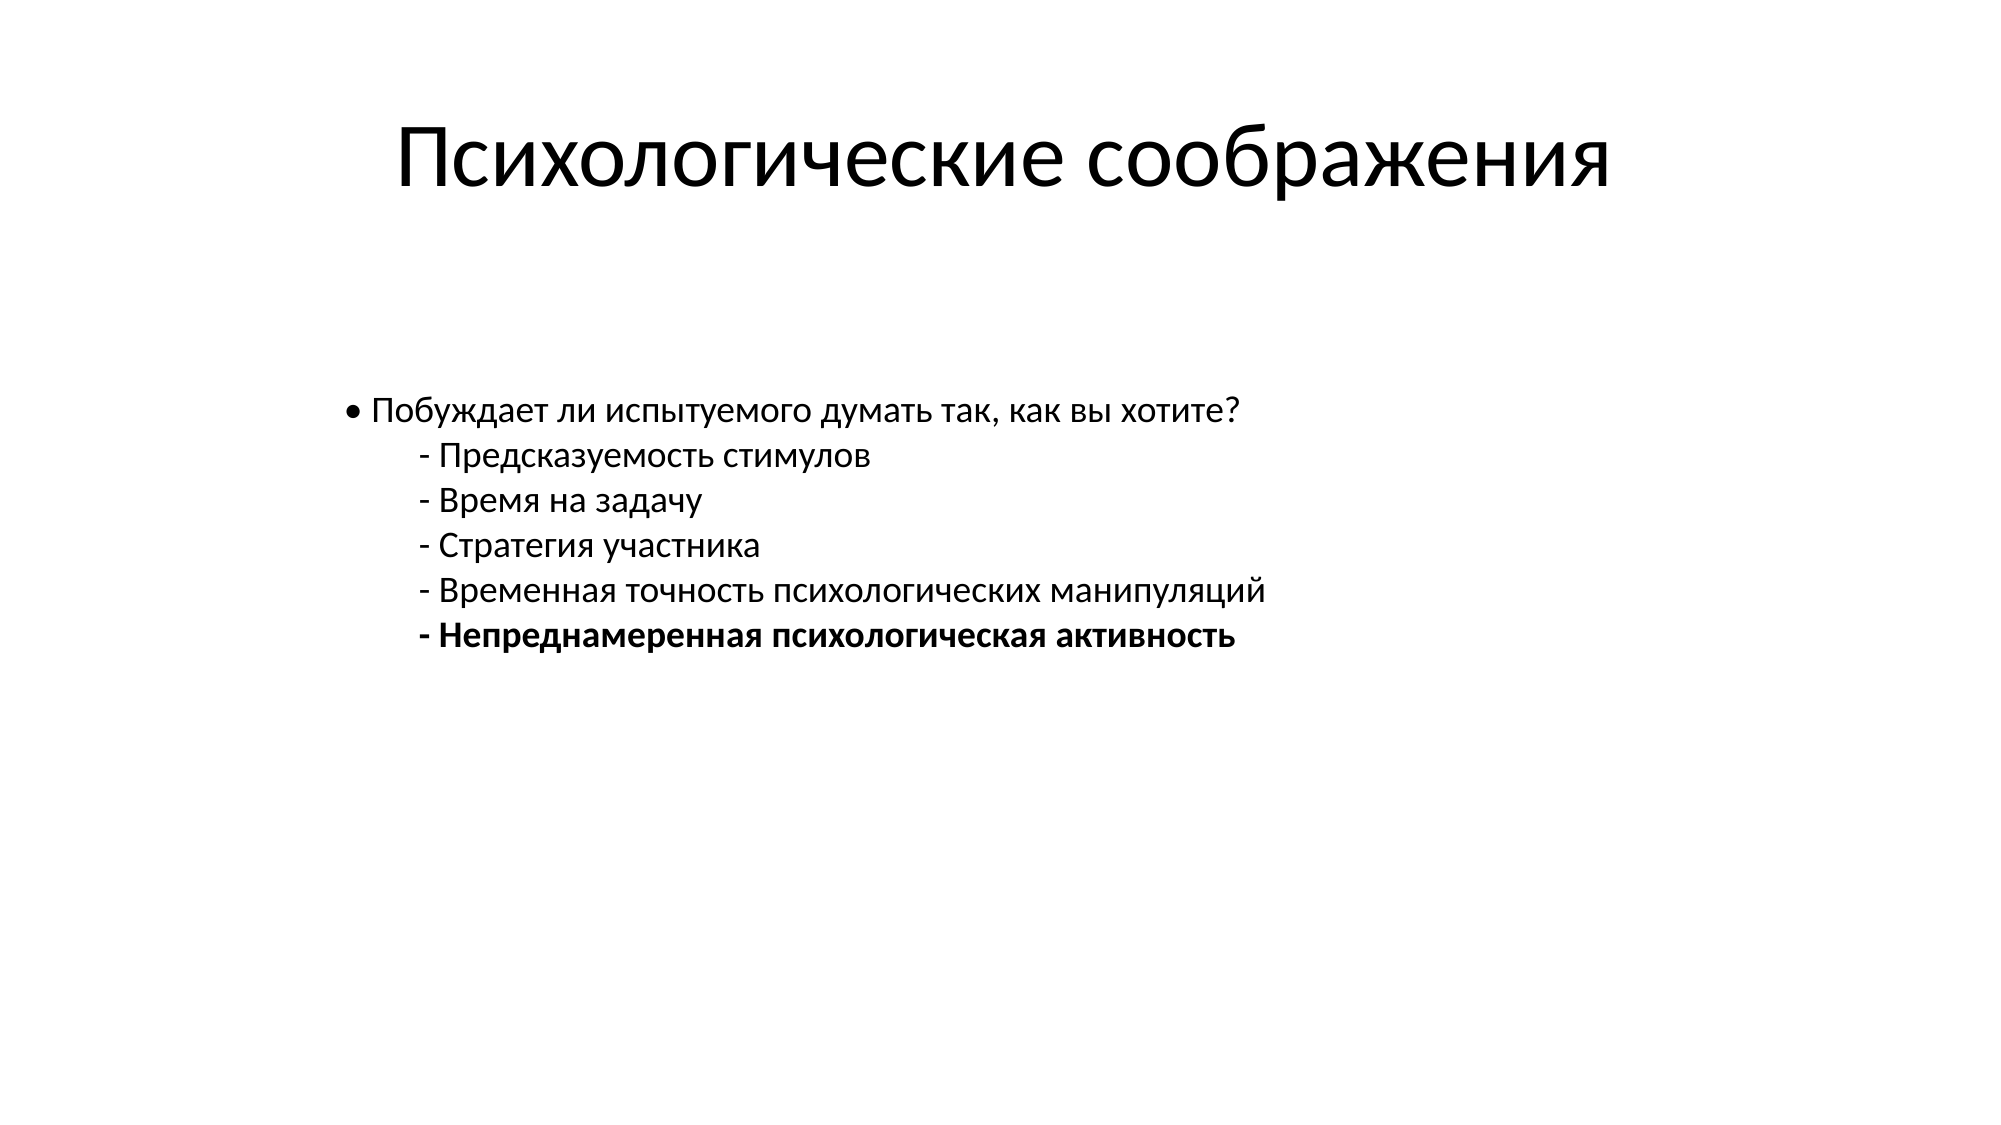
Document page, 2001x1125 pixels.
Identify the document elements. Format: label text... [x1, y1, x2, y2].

text_box • Побуждает ли испытуемого думать так, как вы хотите? - Предсказуемость стимулов - Время на задачу - Стратегия участника - Временная точность психологических манипуляций - Непреднамеренная психологическая активность [329, 378, 1282, 663]
title Психологические соображения [23, 105, 1986, 207]
